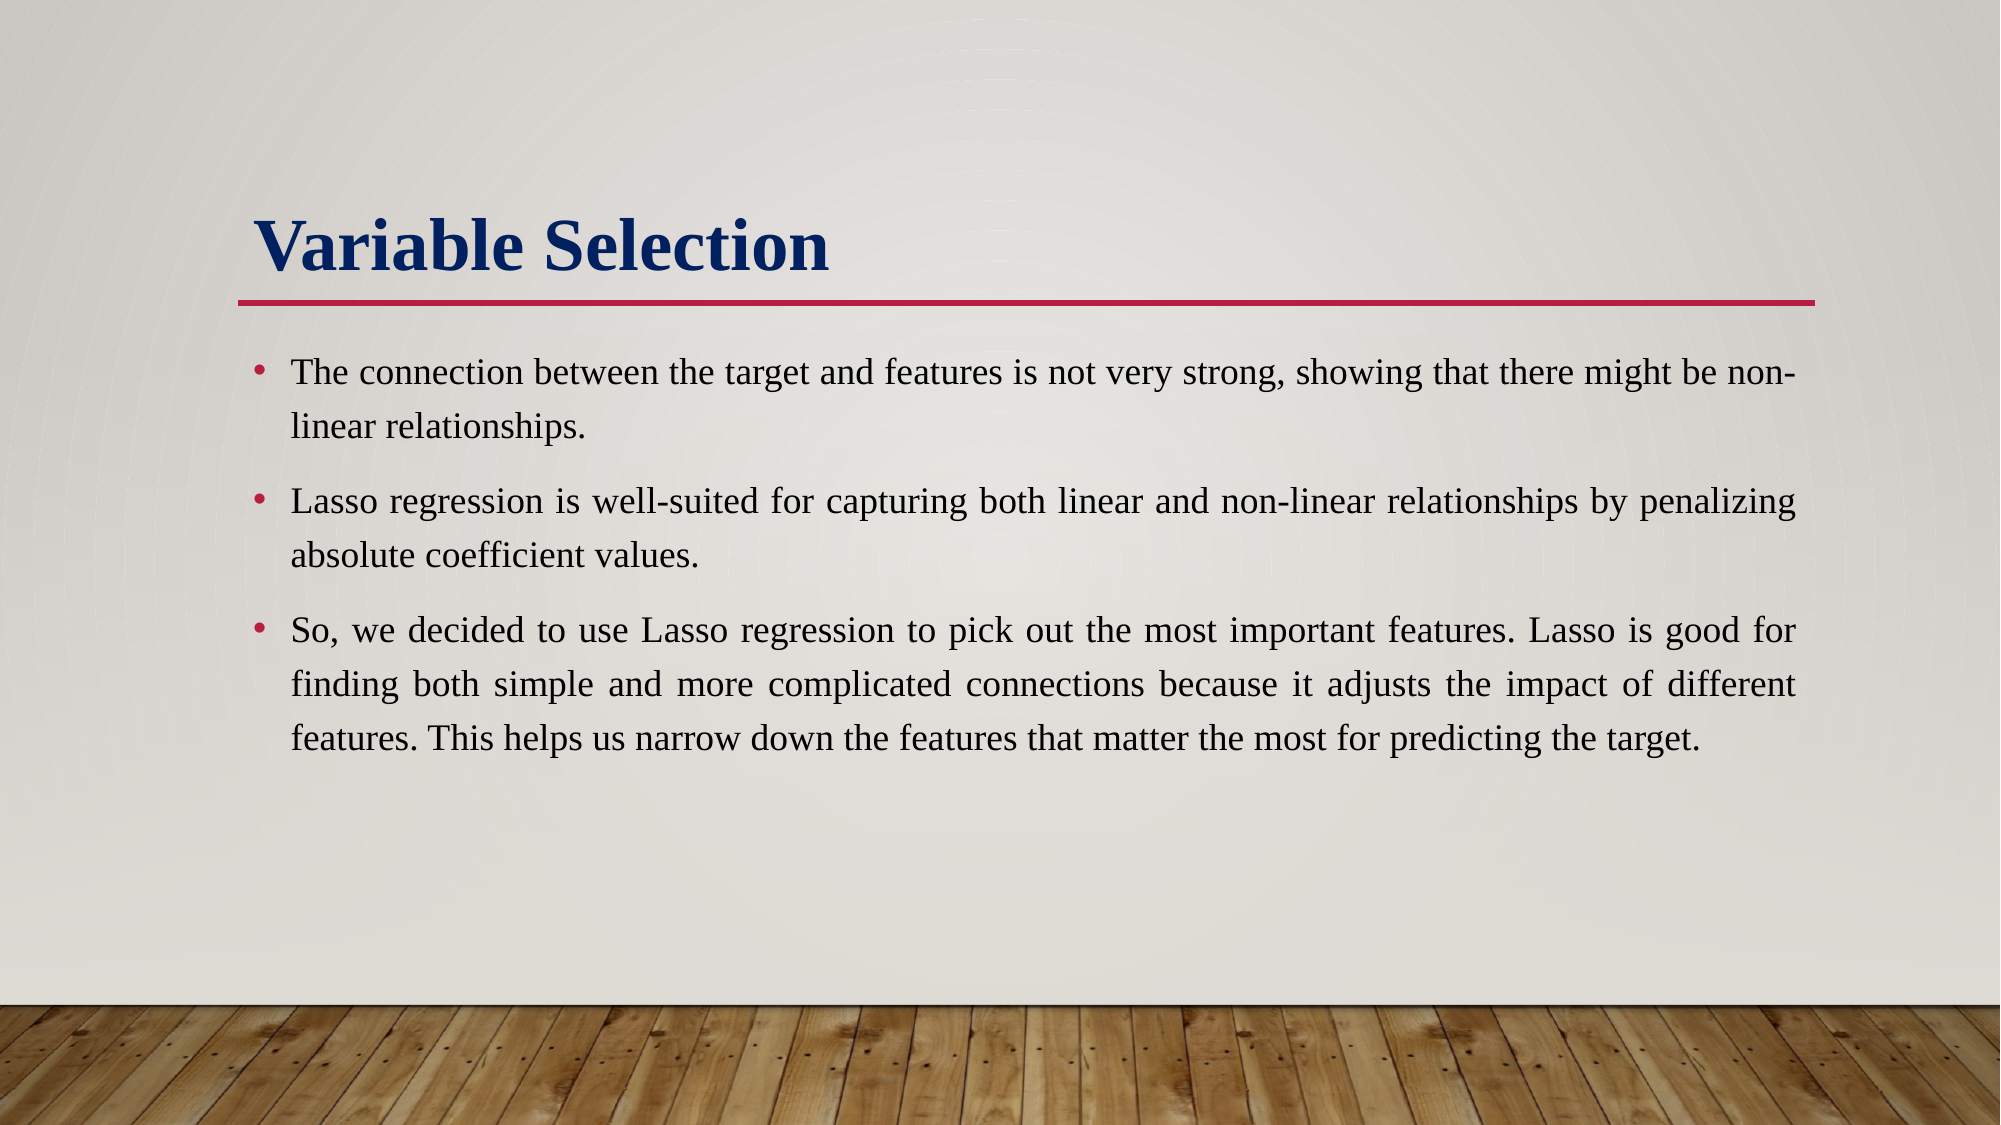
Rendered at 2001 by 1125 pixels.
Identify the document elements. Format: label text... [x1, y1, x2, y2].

picture [0, 1005, 2000, 1125]
title Variable Selection [238, 198, 1814, 330]
list The connection between the target and features is not very strong, showing that there might be non-linear relationships. Lasso regression is well-suited for capturing both linear and non-linear relationships by penalizing absolute coefficient values. So, we decided to use Lasso regression to pick out the most important features. Lasso is good for finding both simple and more complicated connections because it adjusts the impact of different features. This helps us narrow down the features that matter the most for predicting the target. [238, 330, 1814, 897]
